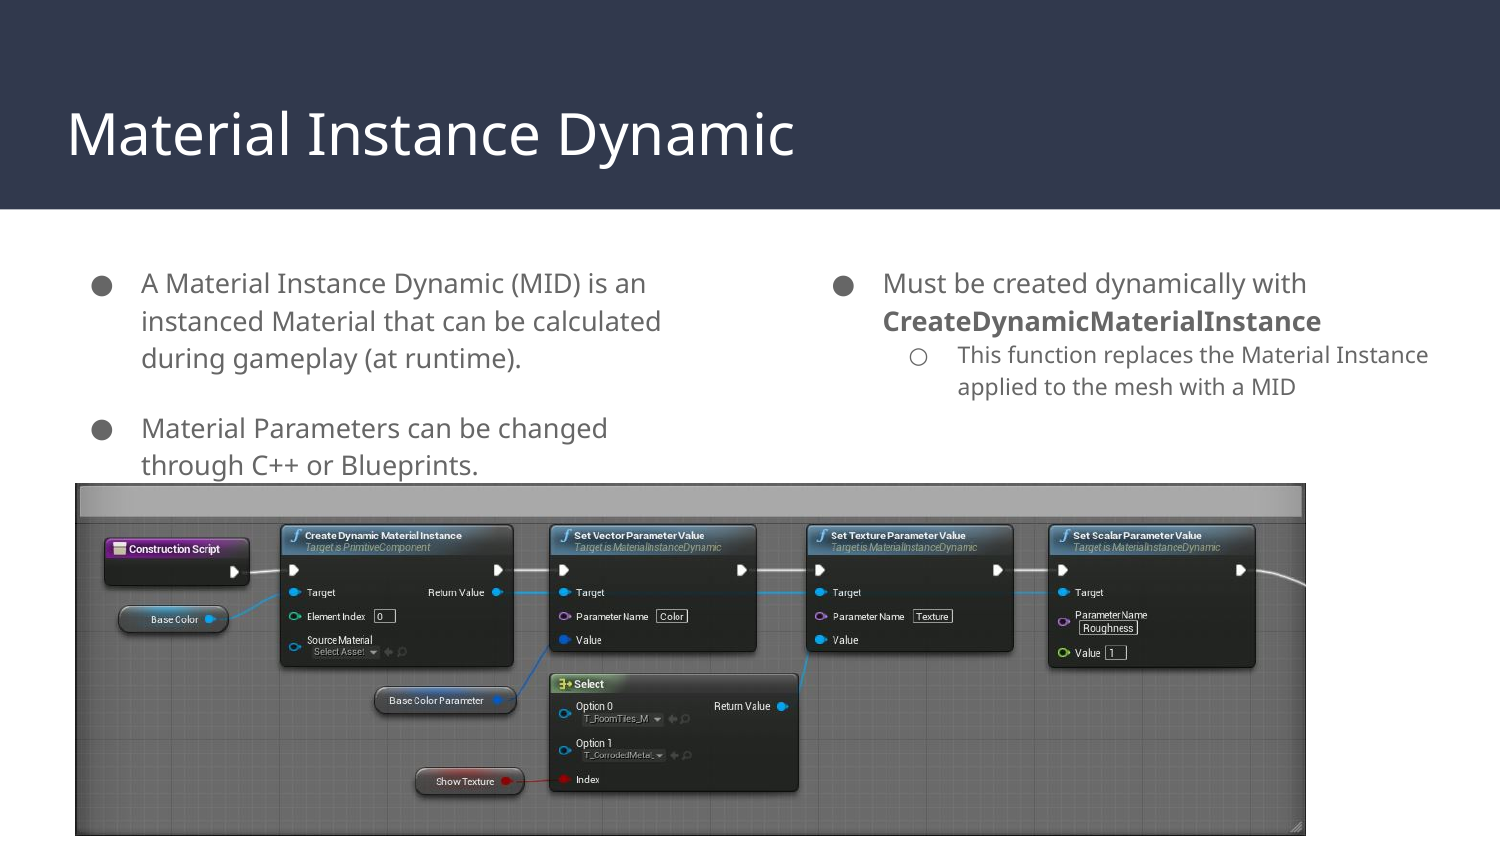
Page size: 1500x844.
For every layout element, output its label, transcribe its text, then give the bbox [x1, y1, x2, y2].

list Must be created dynamically with CreateDynamicMaterialInstance This function replaces the Material Instance applied to the mesh with a MID [792, 247, 1449, 752]
list A Material Instance Dynamic (MID) is an instanced Material that can be calculated during gameplay (at runtime). Material Parameters can be changed through C++ or Blueprints. [51, 247, 708, 752]
picture [75, 483, 1306, 836]
title Material Instance Dynamic [51, 82, 1449, 185]
